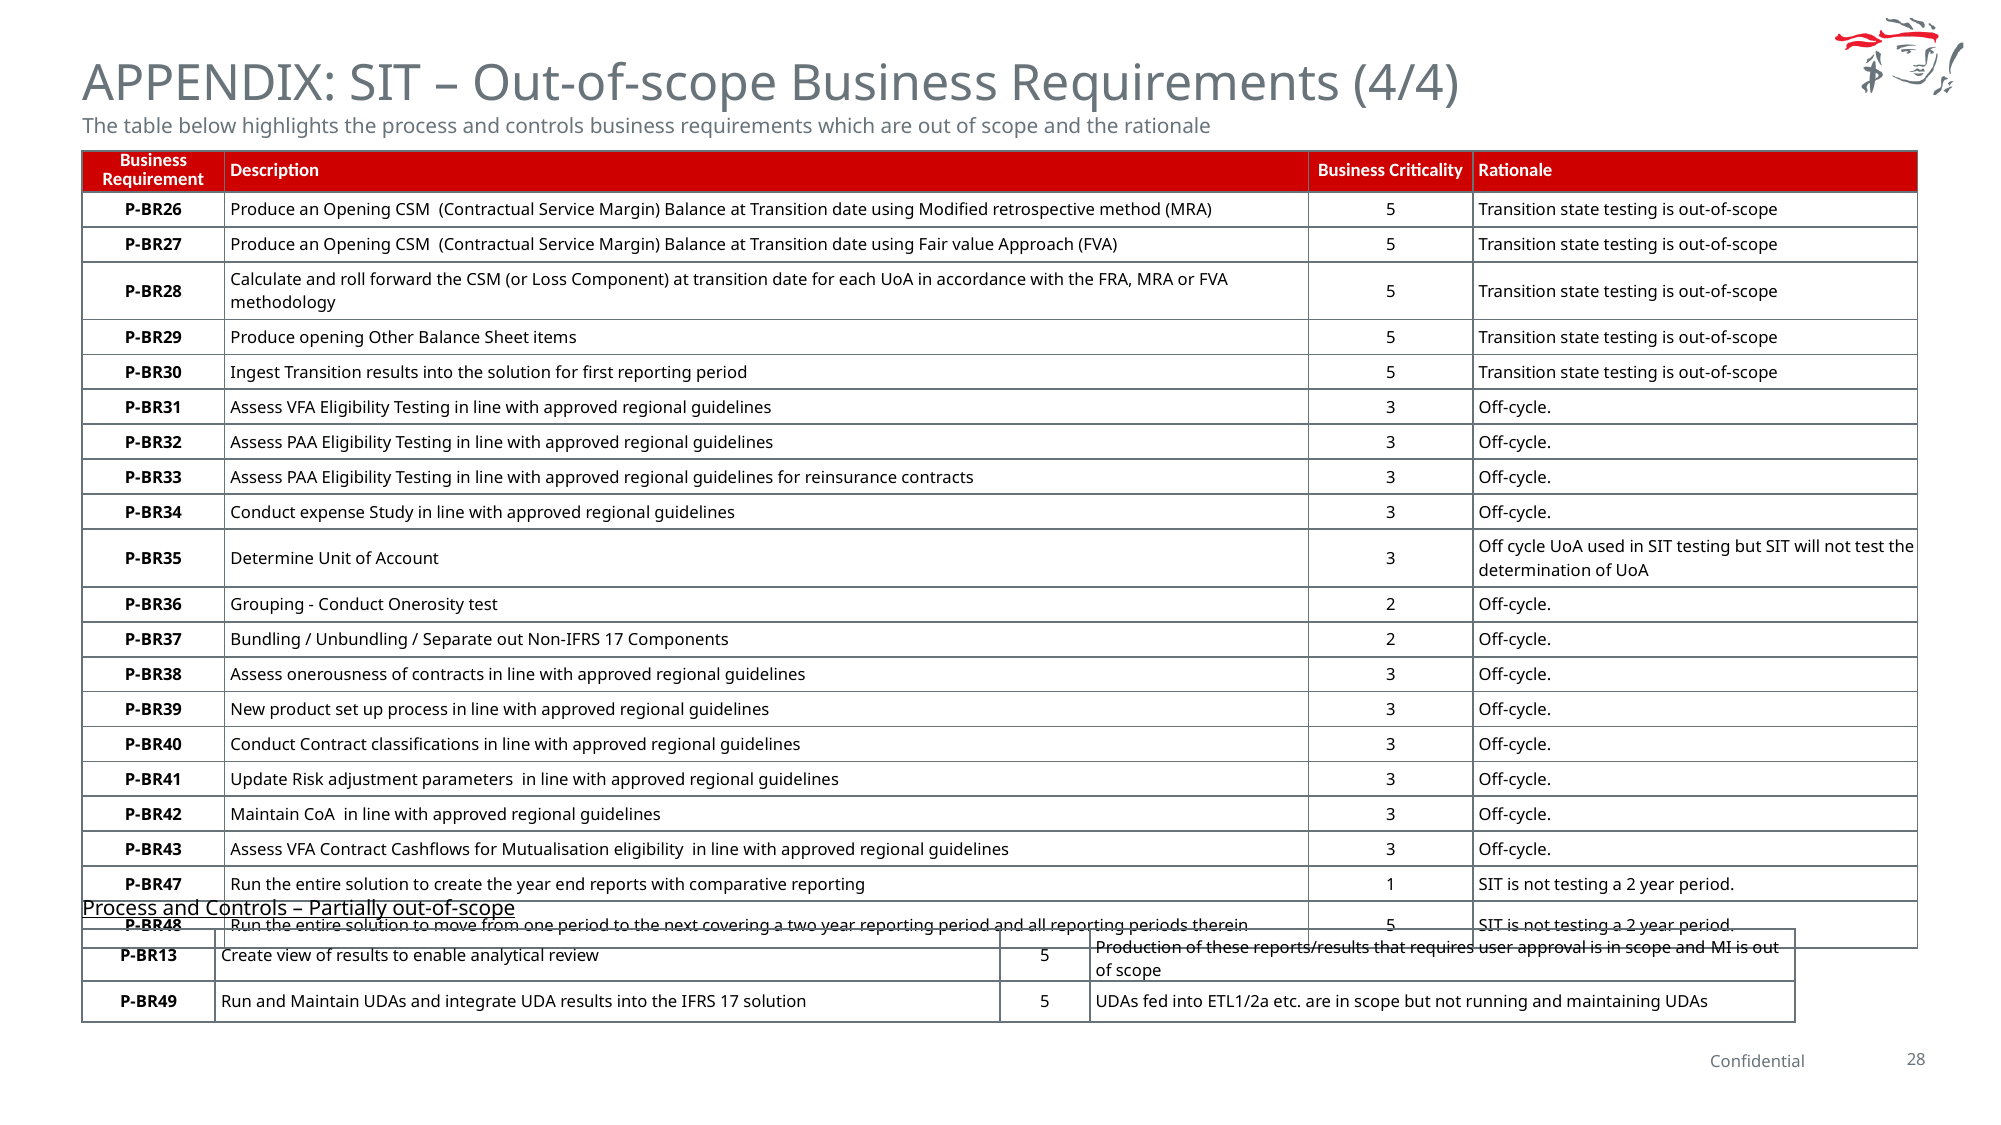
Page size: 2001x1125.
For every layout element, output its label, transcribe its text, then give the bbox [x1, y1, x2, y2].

table_cell Off-cycle. [1474, 495, 1917, 528]
table_cell P-BR28 [83, 263, 224, 319]
table_cell Off-cycle. [1474, 762, 1917, 795]
table_cell Assess onerousness of contracts in line with approved regional guidelines [225, 658, 1308, 691]
table_cell Off-cycle. [1474, 390, 1917, 423]
table_cell 5 [1001, 982, 1089, 1021]
table_cell Transition state testing is out-of-scope [1474, 193, 1917, 226]
table_cell Off cycle UoA used in SIT testing but SIT will not test the determination of UoA [1474, 530, 1917, 586]
table_cell P-BR39 [83, 692, 224, 726]
table_cell 5 [1309, 193, 1472, 226]
table_cell P-BR35 [83, 530, 224, 586]
table_cell P-BR31 [83, 390, 224, 423]
table_cell Assess VFA Eligibility Testing in line with approved regional guidelines [225, 390, 1308, 423]
table_cell 3 [1309, 658, 1472, 691]
table_cell P-BR43 [83, 832, 224, 865]
table_cell P-BR37 [83, 623, 224, 656]
table_cell 3 [1309, 530, 1472, 586]
table_cell 3 [1309, 390, 1472, 423]
table_cell P-BR47 [83, 867, 224, 894]
table_cell P-BR30 [83, 355, 224, 388]
table_cell Assess PAA Eligibility Testing in line with approved regional guidelines [225, 425, 1308, 458]
table_cell P-BR49 [83, 982, 214, 1021]
table_cell 1 [1309, 867, 1472, 900]
table_cell Ingest Transition results into the solution for first reporting period [225, 355, 1308, 388]
table_cell Off-cycle. [1474, 727, 1917, 761]
table_cell P-BR42 [83, 797, 224, 830]
table_cell 3 [1309, 425, 1472, 458]
table_cell Run the entire solution to move from one period to the next covering a two year reporting period and all reporting periods therein [225, 902, 1308, 928]
table_cell UDAs fed into ETL1/2a etc. are in scope but not running and maintaining UDAs [1091, 982, 1794, 1021]
table_cell P-BR26 [83, 193, 224, 226]
table_cell Off-cycle. [1474, 623, 1917, 656]
table_cell Transition state testing is out-of-scope [1474, 228, 1917, 261]
table_cell Off-cycle. [1474, 692, 1917, 726]
table_header Create view of results to enable analytical review [216, 930, 999, 980]
table_cell Maintain CoA in line with approved regional guidelines [225, 797, 1308, 830]
table_cell 3 [1309, 495, 1472, 528]
table_cell Determine Unit of Account [225, 530, 1308, 586]
table_cell Off-cycle. [1474, 425, 1917, 458]
text_box Process and Controls – Partially out-of-scope [82, 894, 1121, 920]
text_box The table below highlights the process and controls business requirements which are out of scope and the rationale [82, 113, 1748, 139]
table_cell P-BR41 [83, 762, 224, 795]
table_cell SIT is not testing a 2 year period. [1474, 902, 1917, 947]
table_cell P-BR36 [83, 588, 224, 621]
table_cell Calculate and roll forward the CSM (or Loss Component) at transition date for each UoA in accordance with the FRA, MRA or FVA methodology [225, 263, 1308, 319]
table_cell Produce an Opening CSM (Contractual Service Margin) Balance at Transition date using Fair value Approach (FVA) [225, 228, 1308, 261]
table_cell 2 [1309, 588, 1472, 621]
table_cell 2 [1309, 623, 1472, 656]
table_cell 5 [1309, 355, 1472, 388]
table_cell Off-cycle. [1474, 460, 1917, 493]
table_cell New product set up process in line with approved regional guidelines [225, 692, 1308, 726]
table_cell P-BR29 [83, 320, 224, 354]
table_cell 3 [1309, 460, 1472, 493]
table_cell Produce an Opening CSM (Contractual Service Margin) Balance at Transition date using Modified retrospective method (MRA) [225, 193, 1308, 226]
table_cell Assess VFA Contract Cashflows for Mutualisation eligibility in line with approved regional guidelines [225, 832, 1308, 865]
table_cell 3 [1309, 762, 1472, 795]
table_header Production of these reports/results that requires user approval is in scope and MI is out of scope [1091, 930, 1794, 980]
table_cell Transition state testing is out-of-scope [1474, 320, 1917, 354]
table_cell 5 [1309, 902, 1472, 928]
table_cell Off-cycle. [1474, 588, 1917, 621]
table_cell Update Risk adjustment parameters in line with approved regional guidelines [225, 762, 1308, 795]
table_cell 3 [1309, 832, 1472, 865]
table_cell Off-cycle. [1474, 832, 1917, 865]
table_header P-BR13 [83, 930, 214, 980]
table_cell 3 [1309, 797, 1472, 830]
table_cell Run the entire solution to create the year end reports with comparative reporting [225, 867, 1308, 900]
table_cell P-BR38 [83, 658, 224, 691]
table_cell P-BR27 [83, 228, 224, 261]
table_header Rationale [1474, 152, 1917, 191]
table_header 5 [1001, 930, 1089, 980]
table_cell P-BR33 [83, 460, 224, 493]
table_cell Bundling / Unbundling / Separate out Non-IFRS 17 Components [225, 623, 1308, 656]
table_cell P-BR34 [83, 495, 224, 528]
table_cell P-BR40 [83, 727, 224, 761]
table_cell Produce opening Other Balance Sheet items [225, 320, 1308, 354]
table_cell P-BR48 [83, 920, 224, 928]
table_cell Transition state testing is out-of-scope [1474, 355, 1917, 388]
table_header Business Criticality [1309, 152, 1472, 191]
table_header Description [225, 152, 1308, 191]
table_cell P-BR32 [83, 425, 224, 458]
table_cell Assess PAA Eligibility Testing in line with approved regional guidelines for reinsurance contracts [225, 460, 1308, 493]
table_cell Run and Maintain UDAs and integrate UDA results into the IFRS 17 solution [216, 982, 999, 1021]
table_cell 3 [1309, 692, 1472, 726]
table_cell Transition state testing is out-of-scope [1474, 263, 1917, 319]
table_cell Off-cycle. [1474, 797, 1917, 830]
table_cell Grouping - Conduct Onerosity test [225, 588, 1308, 621]
table_cell Off-cycle. [1474, 658, 1917, 691]
text_box APPENDIX: SIT – Out-of-scope Business Requirements (4/4) [82, 52, 1918, 107]
table_cell 5 [1309, 320, 1472, 354]
table_cell 5 [1309, 228, 1472, 261]
table_cell SIT is not testing a 2 year period. [1474, 867, 1917, 900]
table_cell Conduct expense Study in line with approved regional guidelines [225, 495, 1308, 528]
table_header Business Requirement [83, 152, 224, 191]
table_cell Conduct Contract classifications in line with approved regional guidelines [225, 727, 1308, 761]
table_cell 3 [1309, 727, 1472, 761]
table_cell 5 [1309, 263, 1472, 319]
